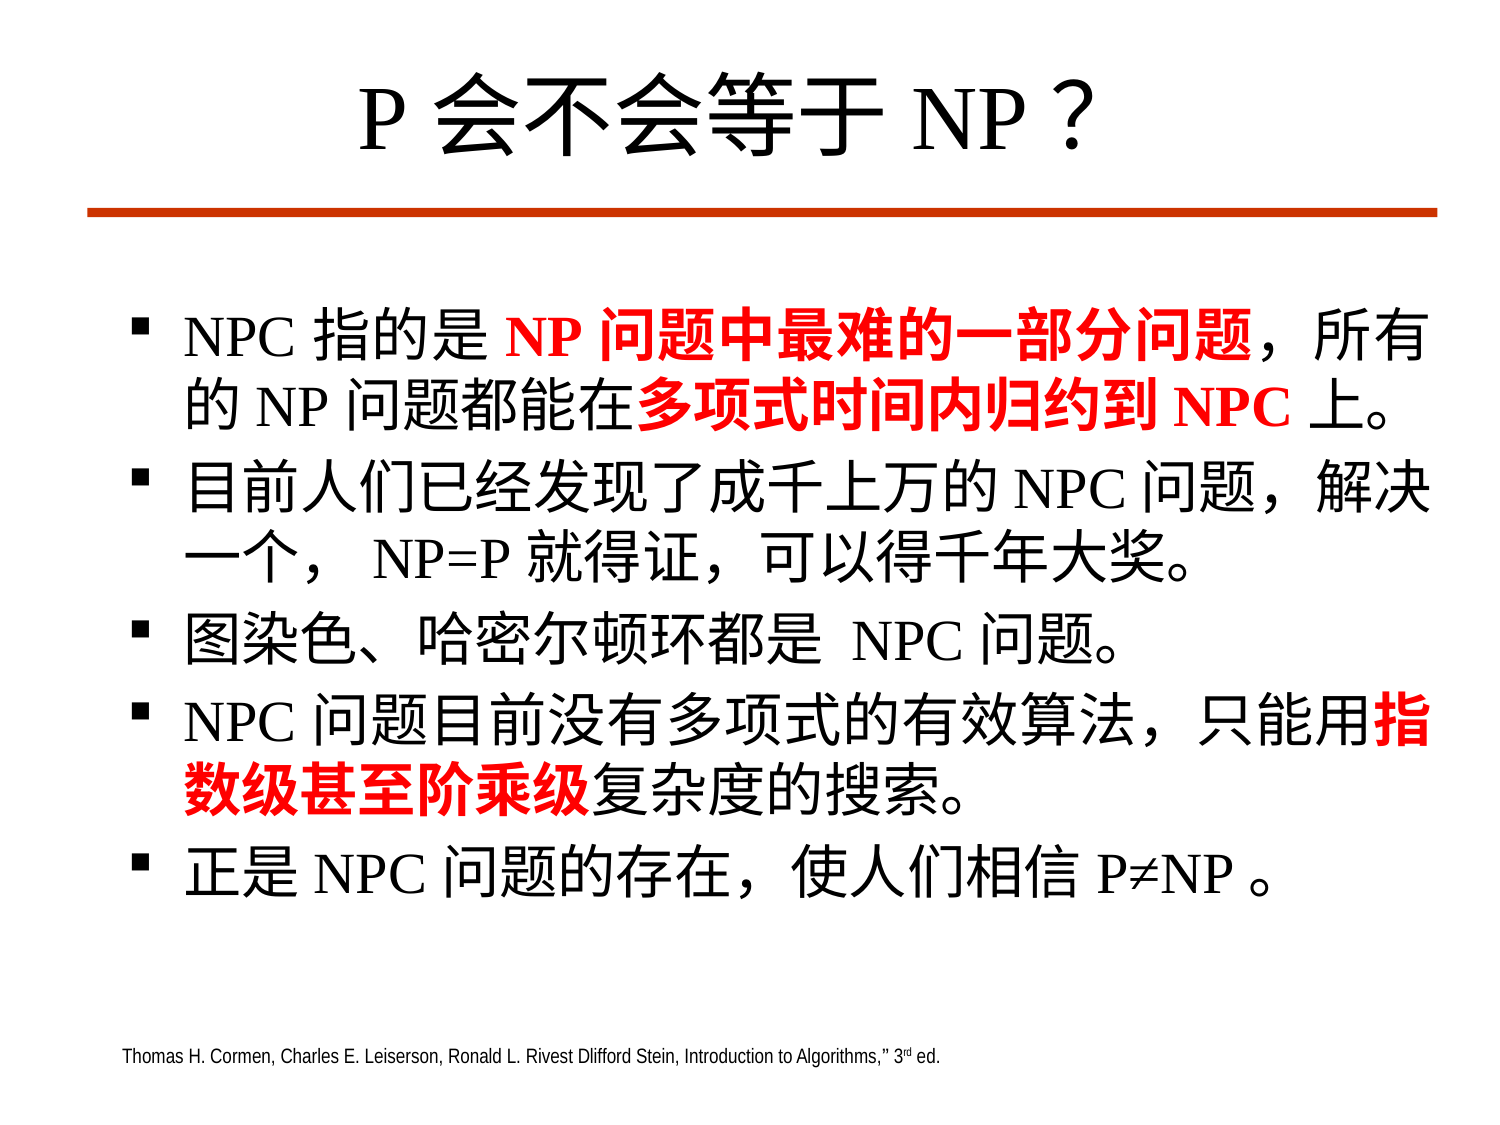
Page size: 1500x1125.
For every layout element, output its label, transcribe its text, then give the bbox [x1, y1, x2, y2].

title P会不会等于NP？ [112, 19, 1388, 207]
list NPC指的是NP问题中最难的一部分问题，所有的NP问题都能在多项式时间内归约到NPC上。 目前人们已经发现了成千上万的NPC问题，解决一个，NP=P就得证，可以得千年大奖。 图染色、哈密尔顿环都是 NPC问题。 NPC问题目前没有多项式的有效算法，只能用指数级甚至阶乘级复杂度的搜索。 正是NPC问题的存在，使人们相信P≠NP。 [112, 290, 1447, 966]
